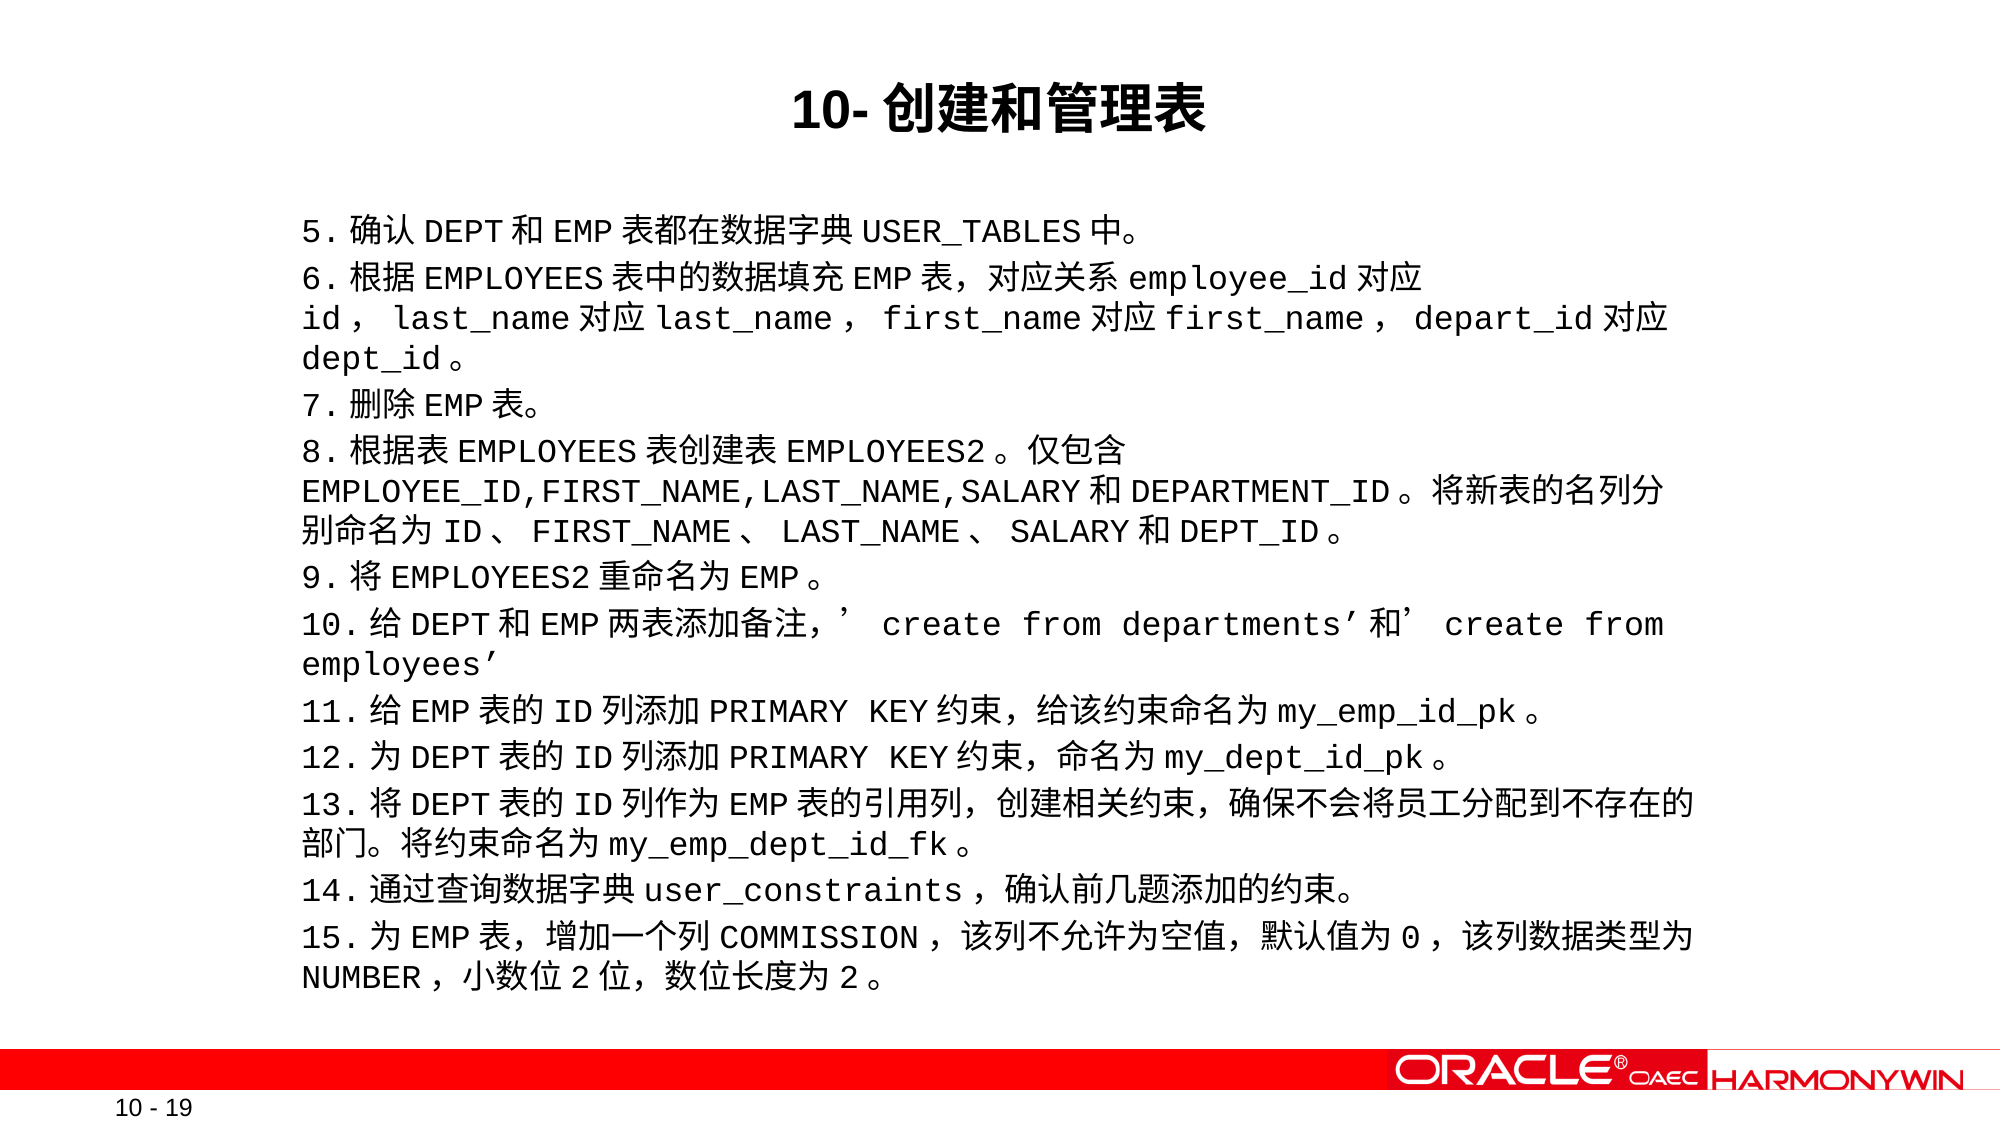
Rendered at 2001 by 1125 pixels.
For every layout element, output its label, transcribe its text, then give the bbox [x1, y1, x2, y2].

picture [0, 1049, 1963, 1090]
title 10-创建和管理表 [350, 72, 1649, 138]
list 5.确认DEPT和EMP表都在数据字典USER_TABLES中。 6.根据EMPLOYEES表中的数据填充EMP表，对应关系employee_id对应id，last_name对应last_name，first_name对应first_name，depart_id对应dept_id。 7.删除EMP表。 8.根据表EMPLOYEES表创建表EMPLOYEES2。仅包含EMPLOYEE_ID,FIRST_NAME,LAST_NAME,SALARY和DEPARTMENT_ID。将新表的名列分别命名为ID、FIRST_NAME、LAST_NAME、SALARY和DEPT_ID。 9.将EMPLOYEES2重命名为EMP。 10.给DEPT和EMP两表添加备注，’create from departments’和’create from employees’ 11.给EMP表的ID列添加PRIMARY KEY约束，给该约束命名为my_emp_id_pk。 12.为DEPT表的ID列添加PRIMARY KEY约束，命名为my_dept_id_pk。 13.将DEPT表的ID列作为EMP表的引用列，创建相关约束，确保不会将员工分配到不存在的部门。将约束命名为my_emp_dept_id_fk。 14.通过查询数据字典user_constraints，确认前几题添加的约束。 15.为EMP表，增加一个列COMMISSION，该列不允许为空值，默认值为0，该列数据类型为NUMBER，小数位2位，数位长度为2。 [299, 207, 1700, 980]
